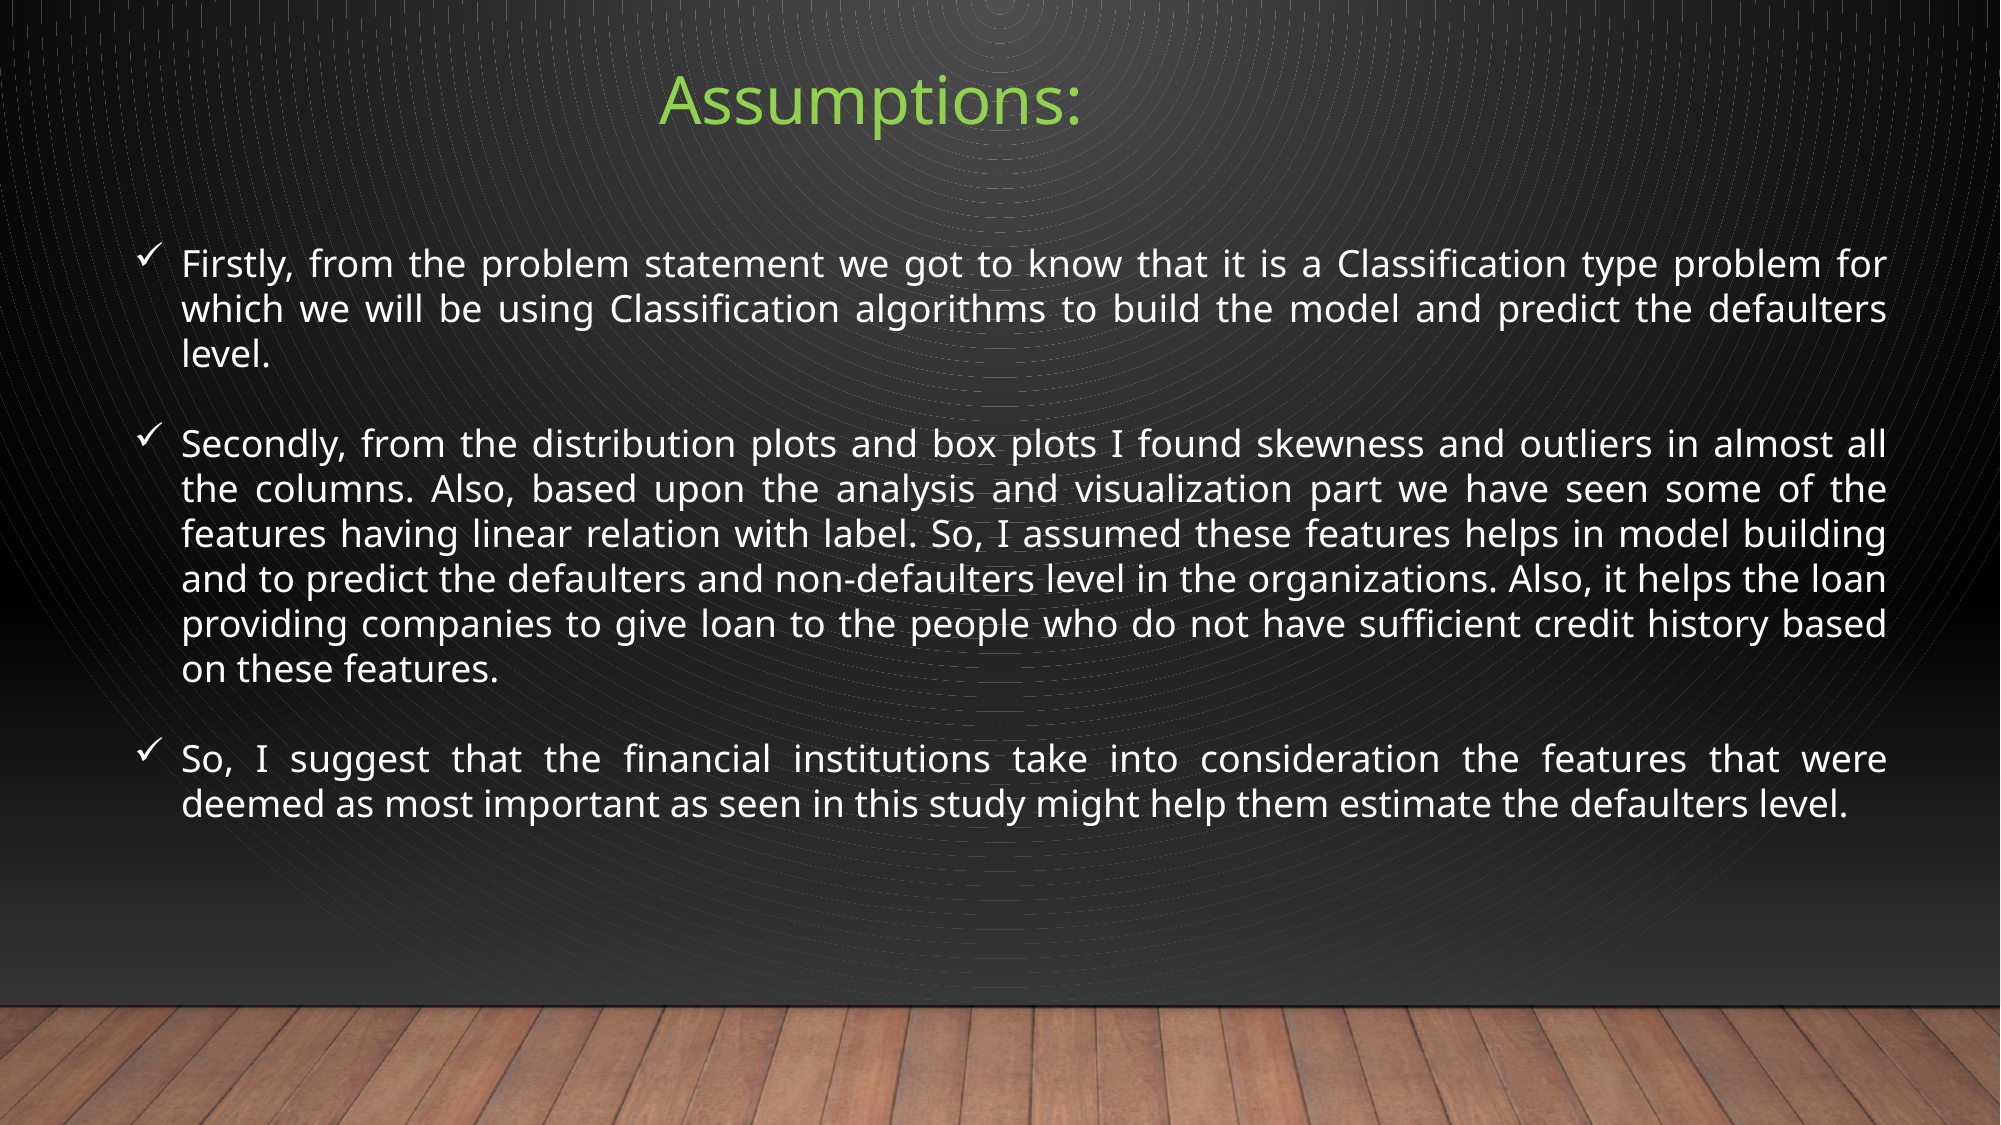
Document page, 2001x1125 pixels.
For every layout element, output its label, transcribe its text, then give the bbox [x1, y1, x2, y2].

text_box Assumptions: [119, 50, 1905, 146]
text_box Firstly, from the problem statement we got to know that it is a Classification type problem for which we will be using Classification algorithms to build the model and predict the defaulters level. Secondly, from the distribution plots and box plots I found skewness and outliers in almost all the columns. Also, based upon the analysis and visualization part we have seen some of the features having linear relation with label. So, I assumed these features helps in model building and to predict the defaulters and non-defaulters level in the organizations. Also, it helps the loan providing companies to give loan to the people who do not have sufficient credit history based on these features. So, I suggest that the financial institutions take into consideration the features that were deemed as most important as seen in this study might help them estimate the defaulters level. [119, 232, 1905, 878]
picture [0, 1005, 2000, 1125]
